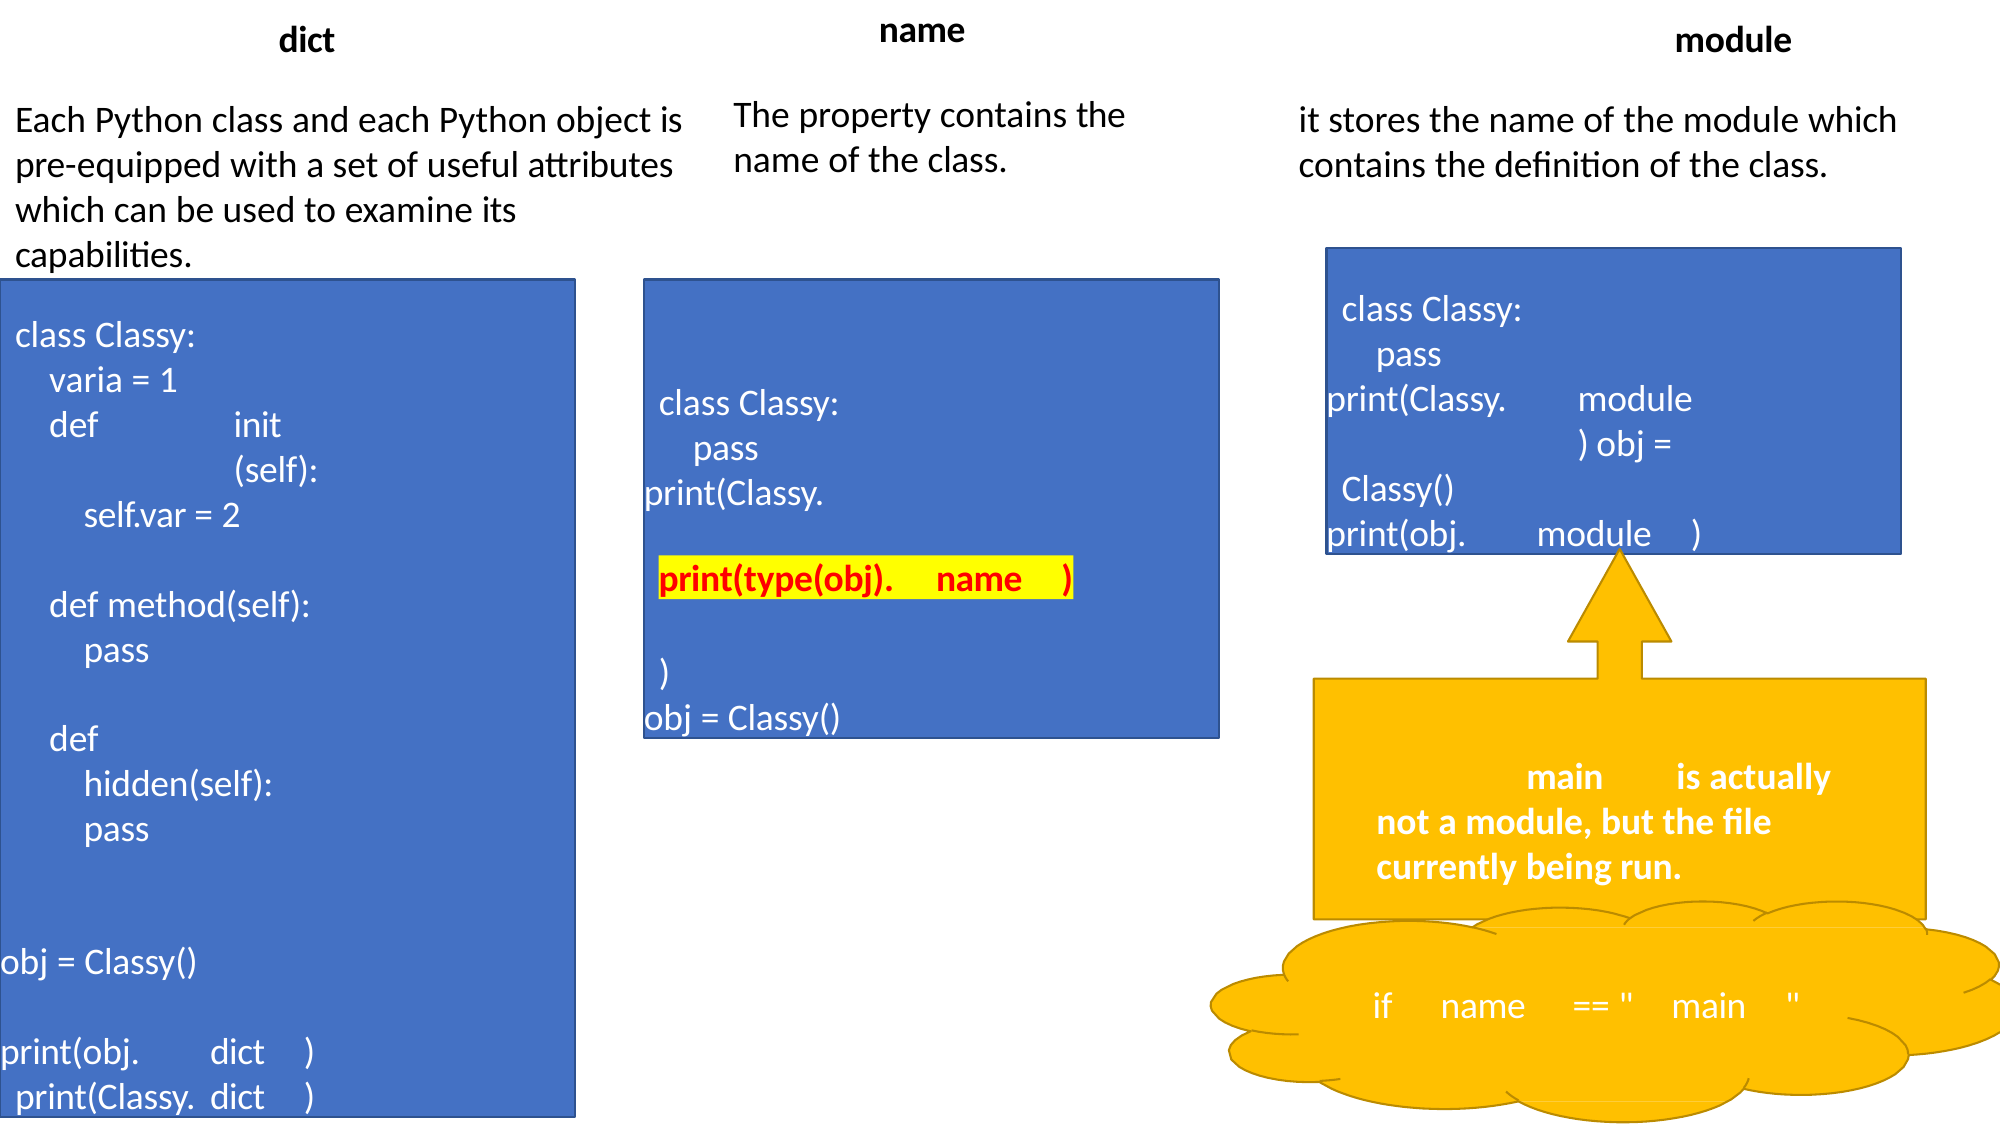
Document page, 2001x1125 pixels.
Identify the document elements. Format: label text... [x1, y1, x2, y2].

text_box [1312, 547, 1928, 898]
text_box module [1632, 12, 1840, 60]
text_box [1209, 900, 2000, 1124]
text_box it stores the name of the module which contains the definition of the class. [1296, 92, 1901, 185]
text_box class Classy: pass print(Classy. name ) obj = Classy() [643, 279, 1219, 739]
text_box Each Python class and each Python object is pre-equipped with a set of useful attributes which can be used to examine its capabilities. [12, 92, 686, 275]
text_box name [837, 2, 1013, 50]
text_box class Classy: varia = 1 def init (self): self.var = 2 def method(self): pass def hidden(self): pass obj = Classy() print(obj. dict ) print(Classy. dict ) [0, 279, 575, 1117]
text_box print(type(obj). name ) [658, 555, 1074, 600]
text_box dict [237, 12, 383, 60]
text_box The property contains the name of the class. [731, 87, 1130, 180]
text_box class Classy: pass print(Classy. module ) obj = Classy() print(obj. module ) [1326, 248, 1902, 546]
